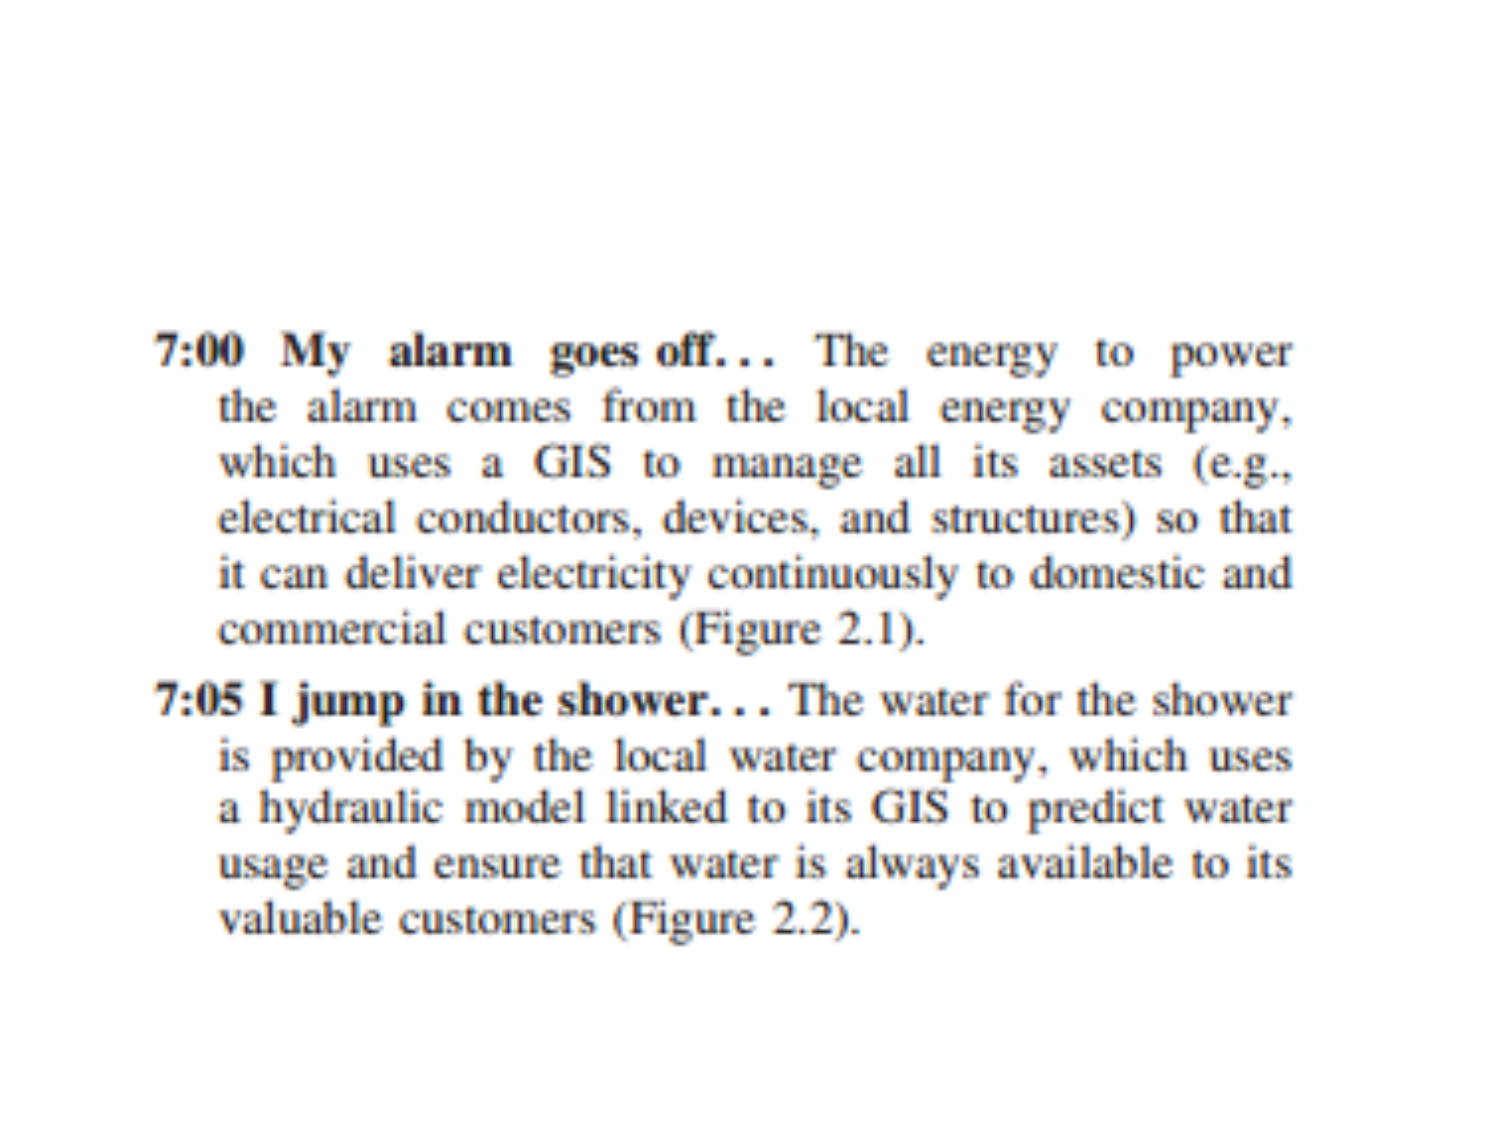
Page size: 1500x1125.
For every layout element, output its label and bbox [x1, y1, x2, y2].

picture [139, 320, 1361, 955]
